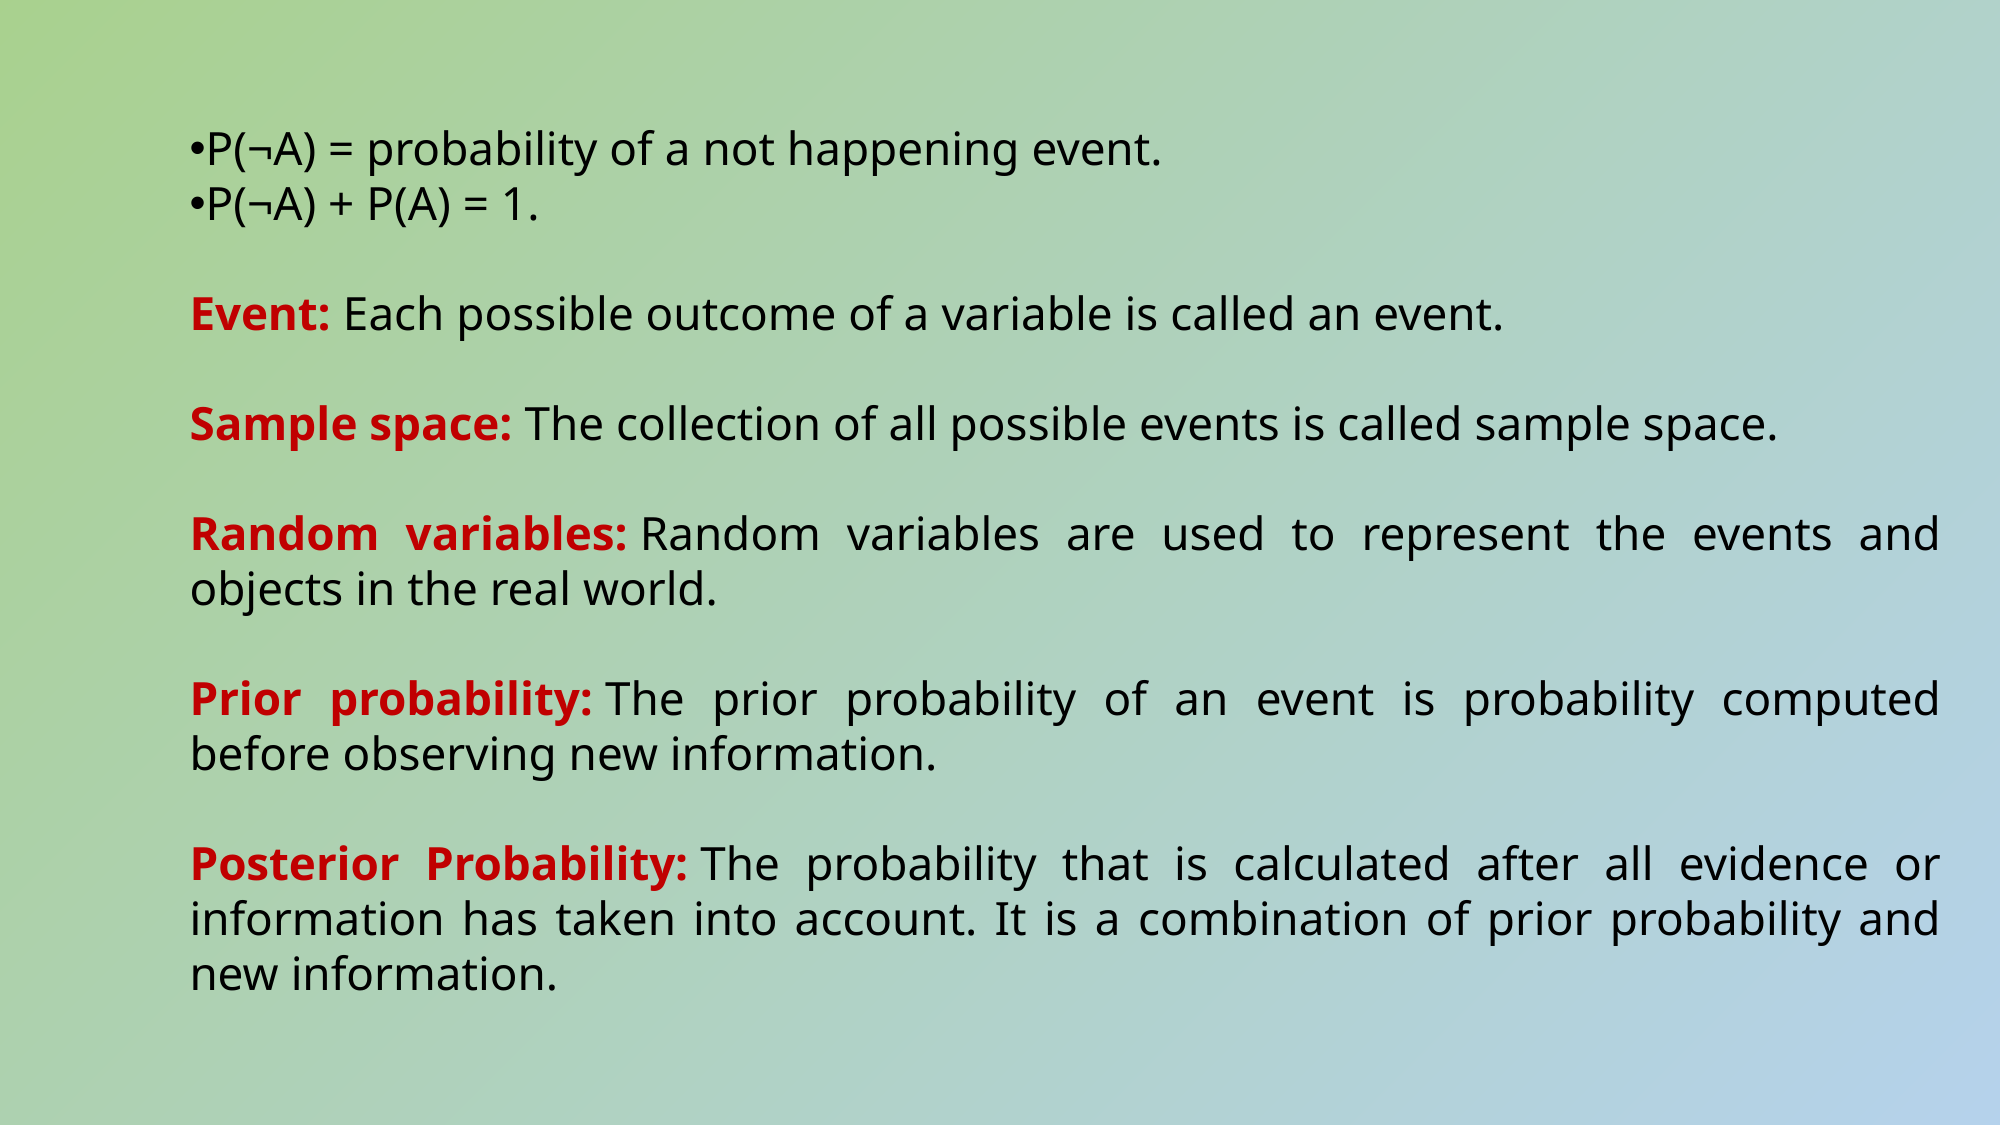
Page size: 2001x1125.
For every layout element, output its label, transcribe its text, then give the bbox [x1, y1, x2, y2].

text_box P(¬A) = probability of a not happening event. P(¬A) + P(A) = 1. Event: Each possible outcome of a variable is called an event. Sample space: The collection of all possible events is called sample space. Random variables: Random variables are used to represent the events and objects in the real world. Prior probability: The prior probability of an event is probability computed before observing new information. Posterior Probability: The probability that is calculated after all evidence or information has taken into account. It is a combination of prior probability and new information. [174, 112, 1957, 1008]
